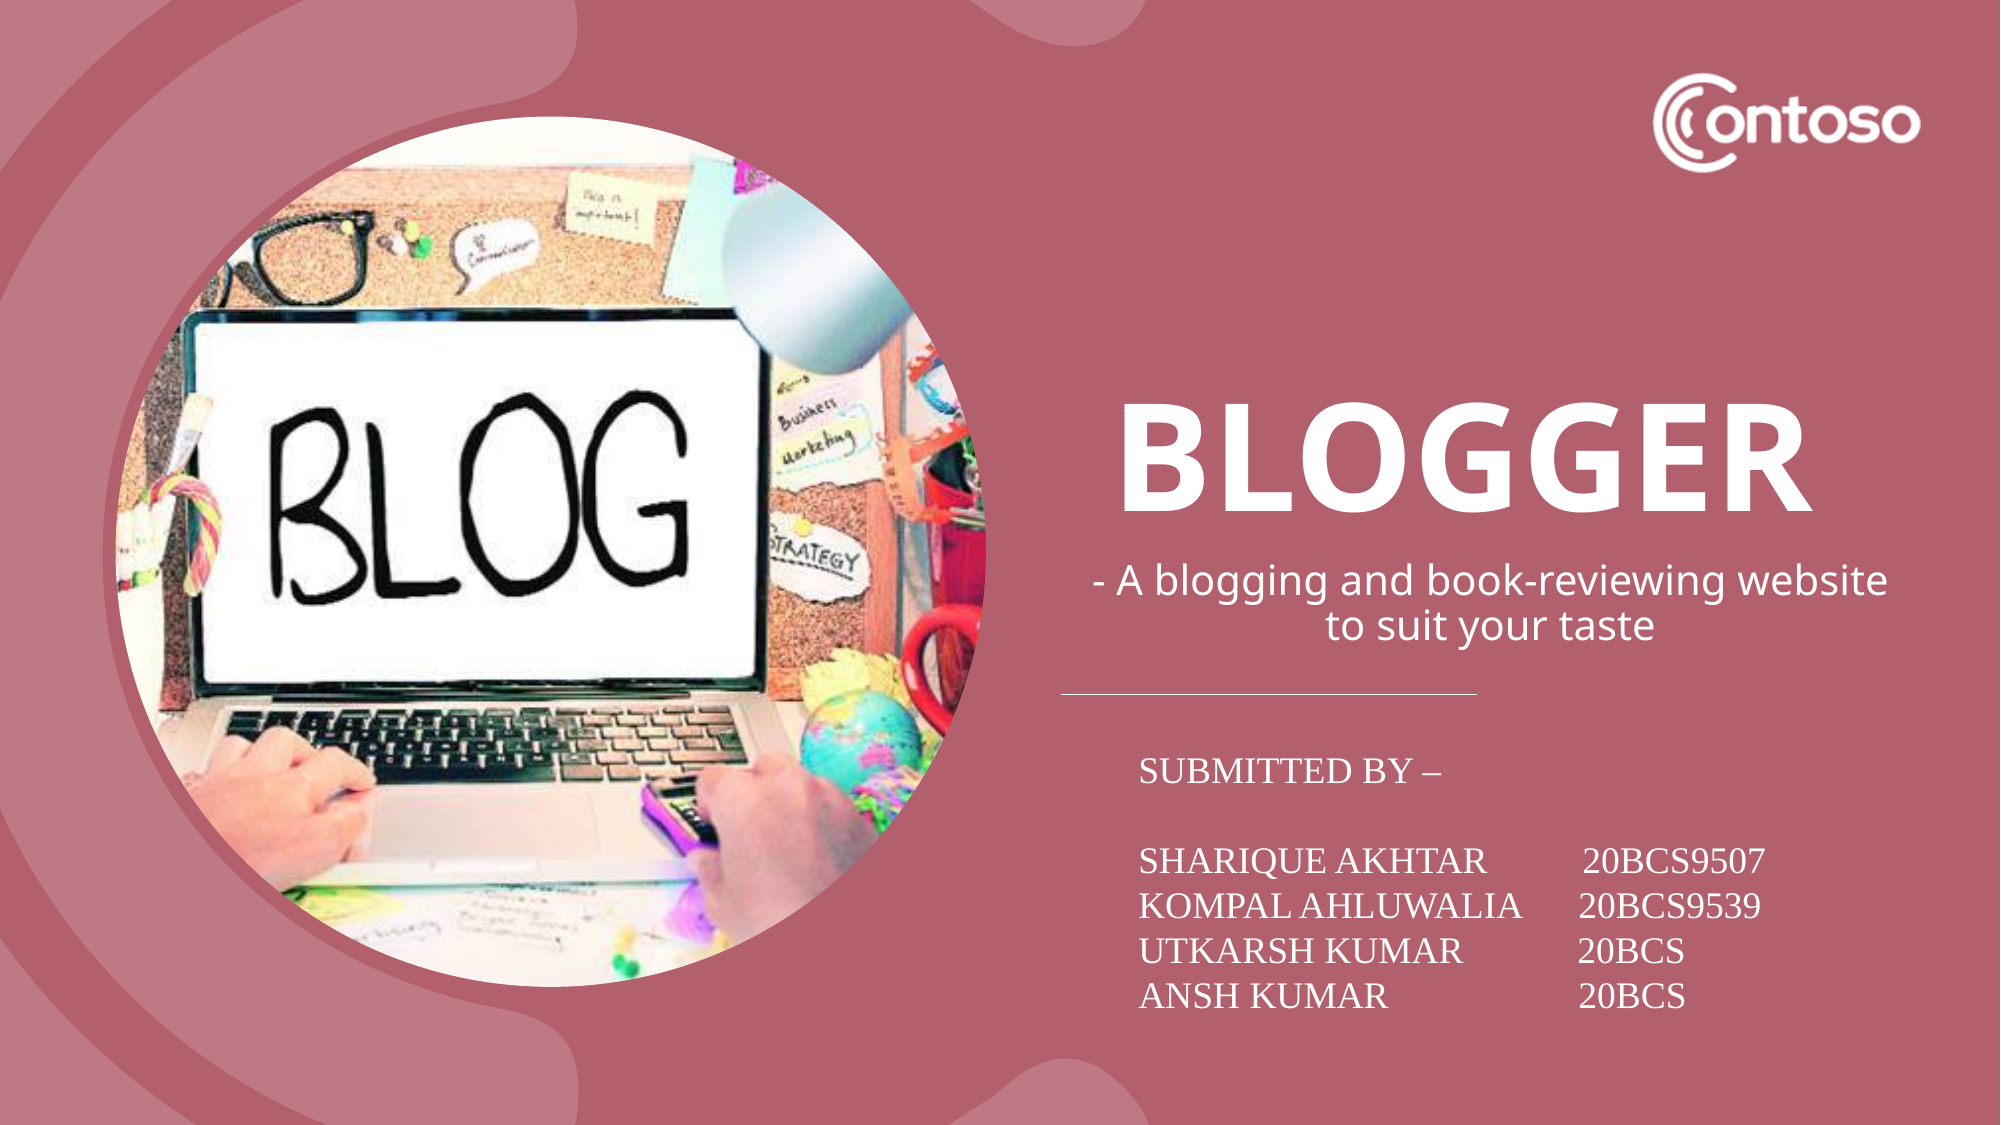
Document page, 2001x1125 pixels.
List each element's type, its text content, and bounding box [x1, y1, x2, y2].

title BLOGGER [1040, 259, 1885, 552]
picture [1643, 64, 1930, 175]
text_box SUBMITTED BY – SHARIQUE AKHTAR 20BCS9507 KOMPAL AHLUWALIA 20BCS9539 UTKARSH KUMAR 20BCS ANSH KUMAR 20BCS [1123, 738, 1806, 1068]
picture [115, 116, 986, 987]
subtitle - A blogging and book-reviewing website to suit your taste [1068, 551, 1913, 594]
